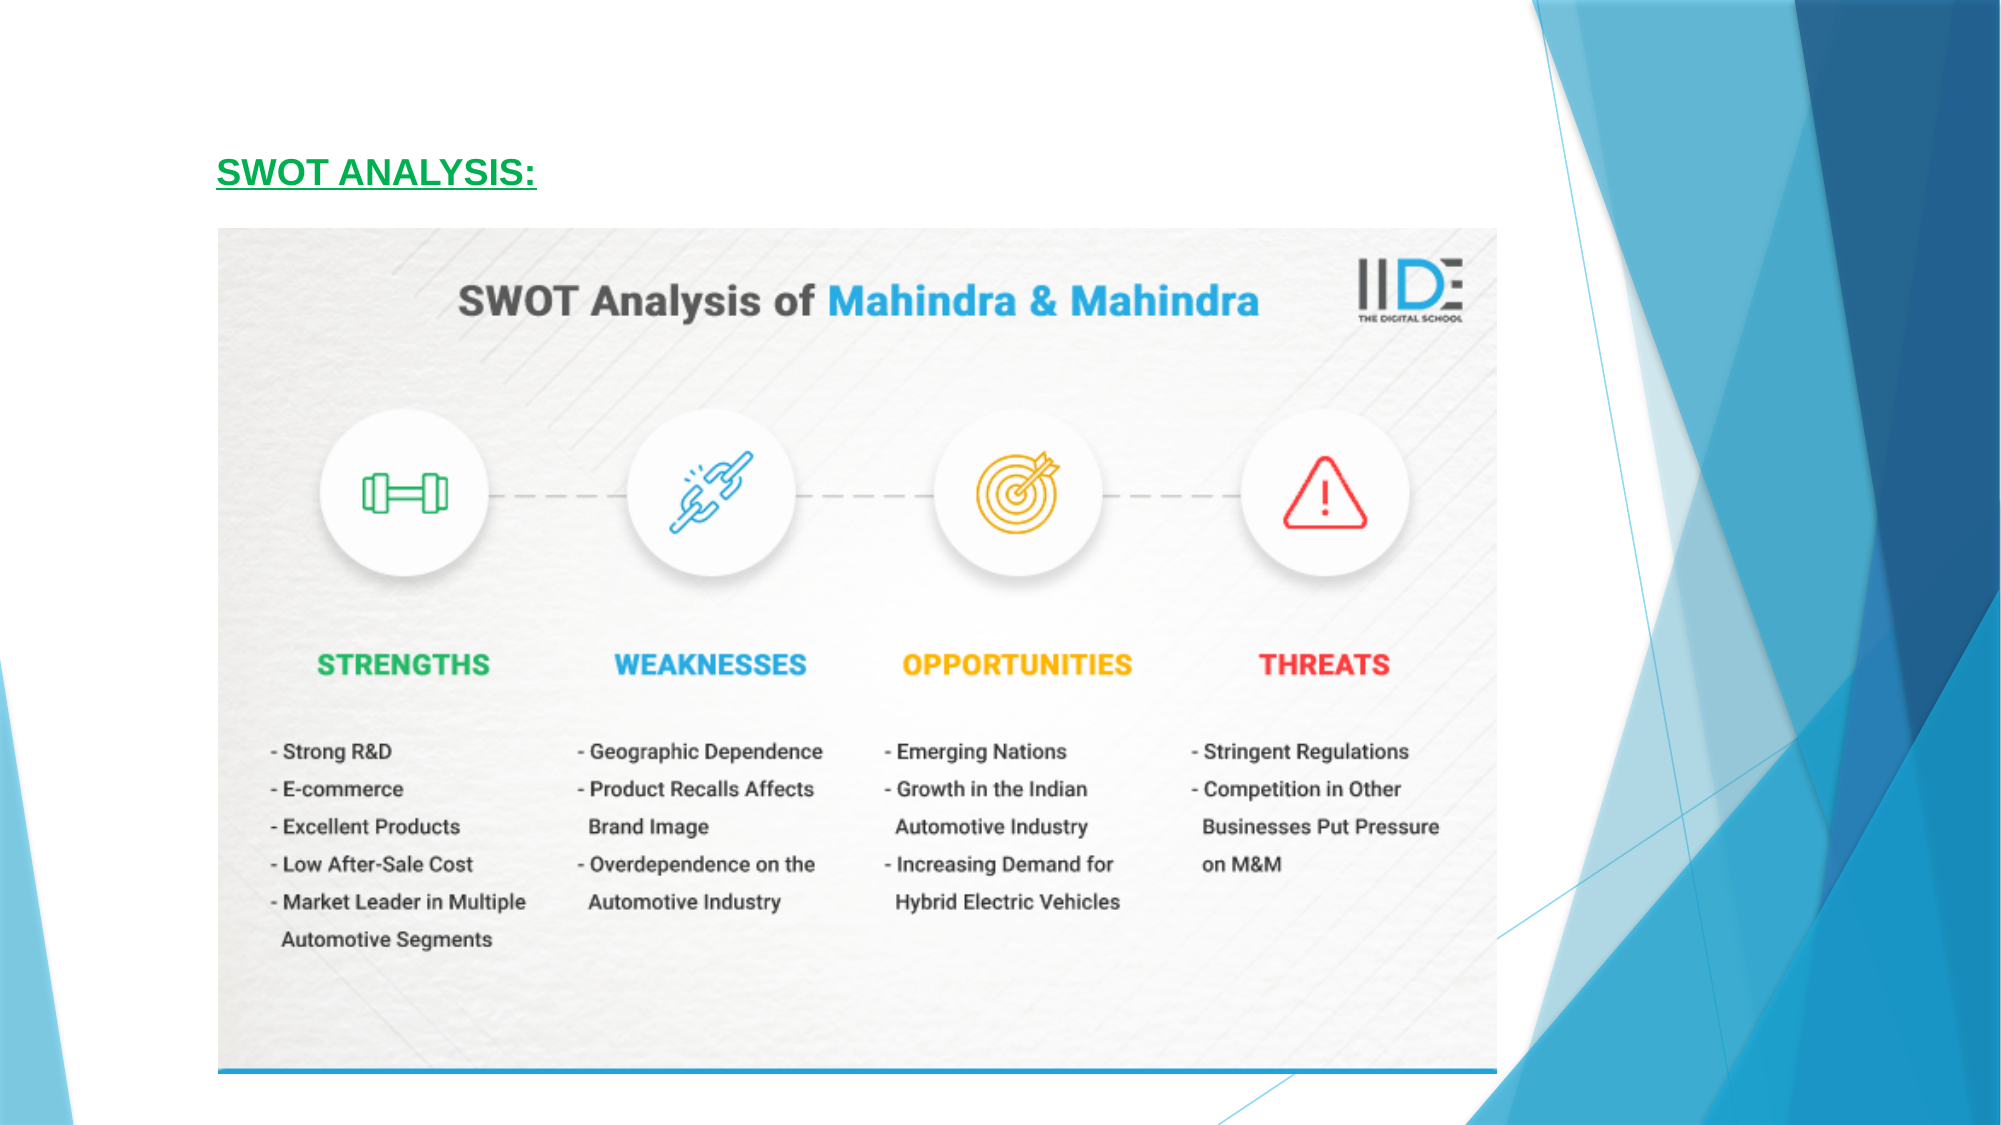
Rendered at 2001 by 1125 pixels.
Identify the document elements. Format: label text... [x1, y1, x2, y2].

text_box SWOT ANALYSIS: [201, 140, 634, 246]
picture [217, 228, 1498, 1074]
